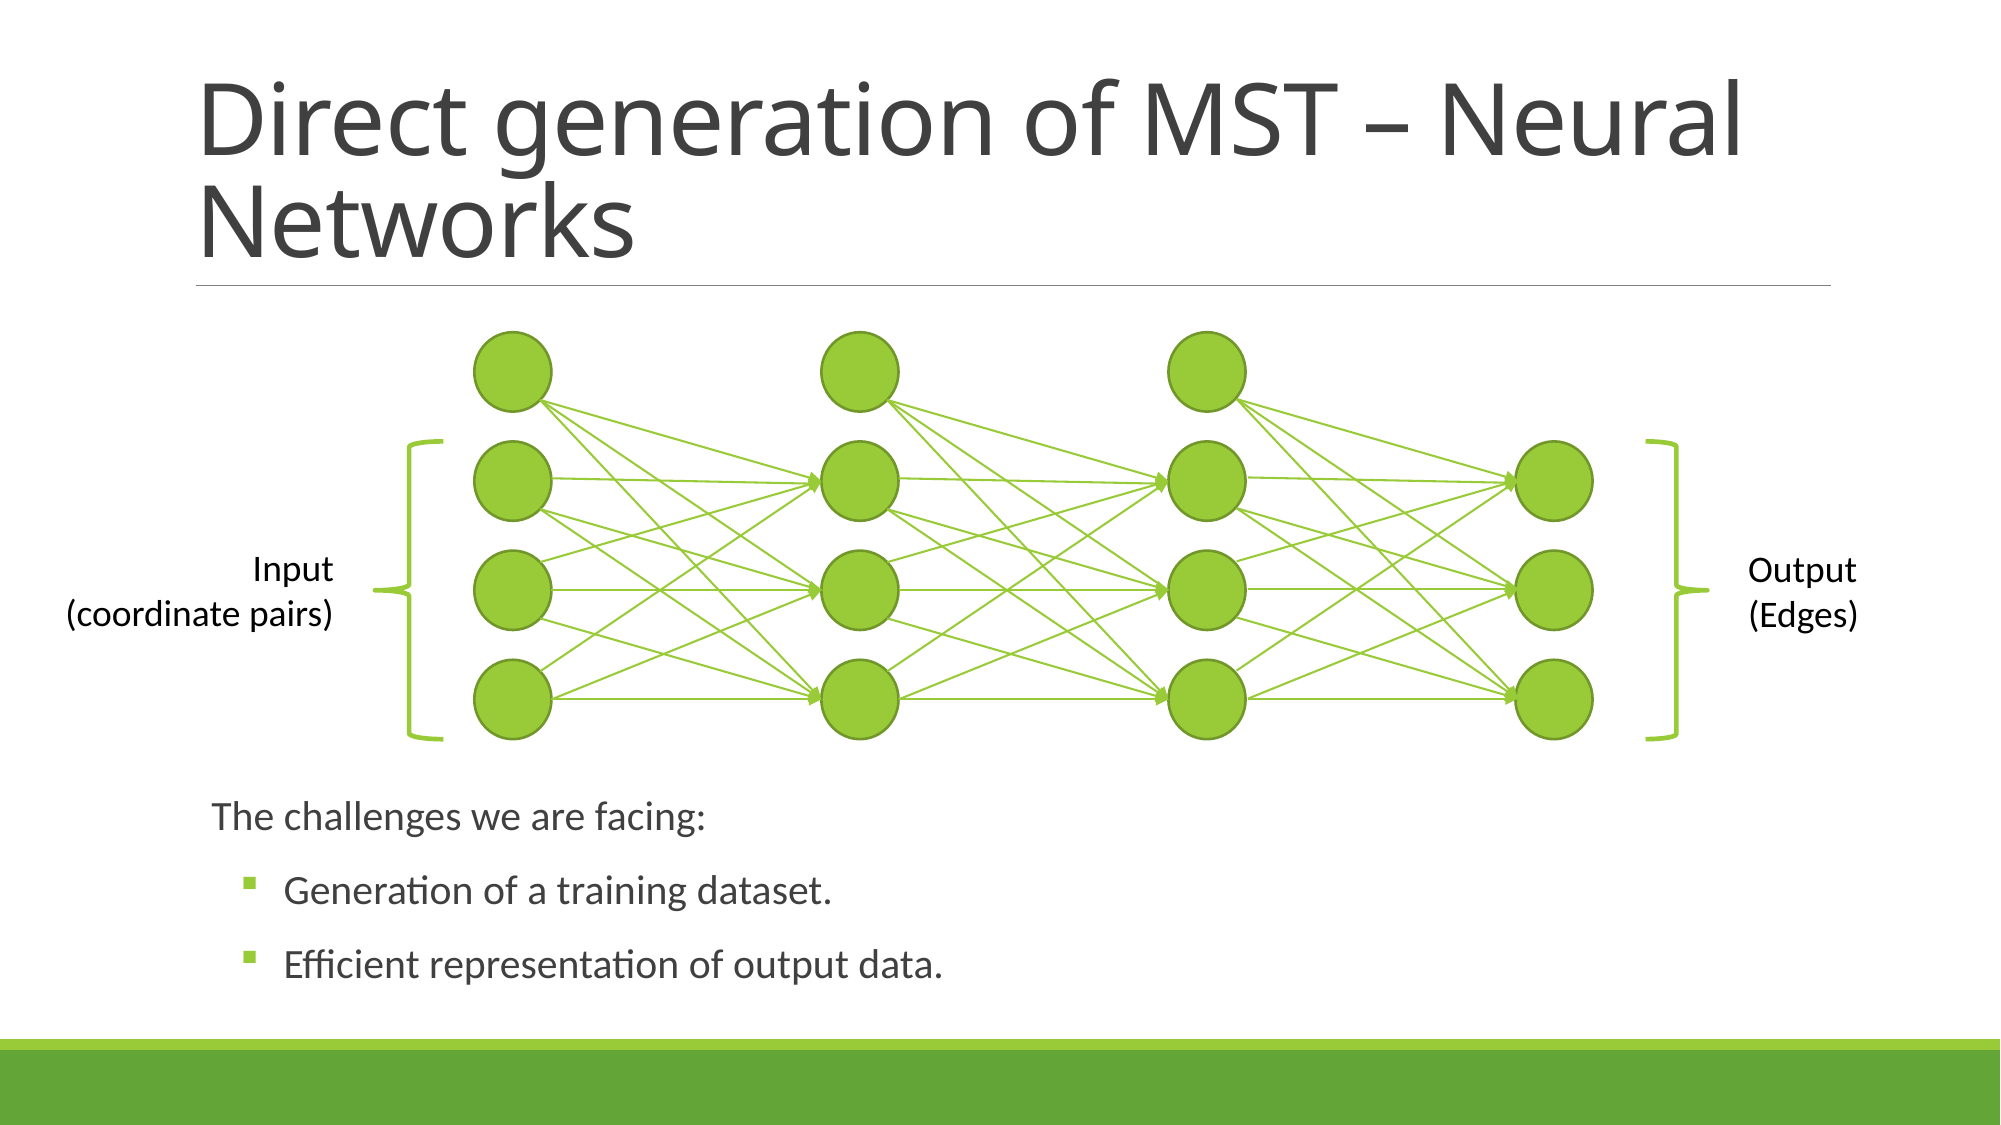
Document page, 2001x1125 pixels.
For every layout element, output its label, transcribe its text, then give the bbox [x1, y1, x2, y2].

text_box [47, 331, 1876, 740]
list The challenges we are facing: Generation of a training dataset. Efficient representation of output data. [180, 786, 1830, 1033]
title Direct generation of MST – Neural Networks [180, 47, 1830, 285]
